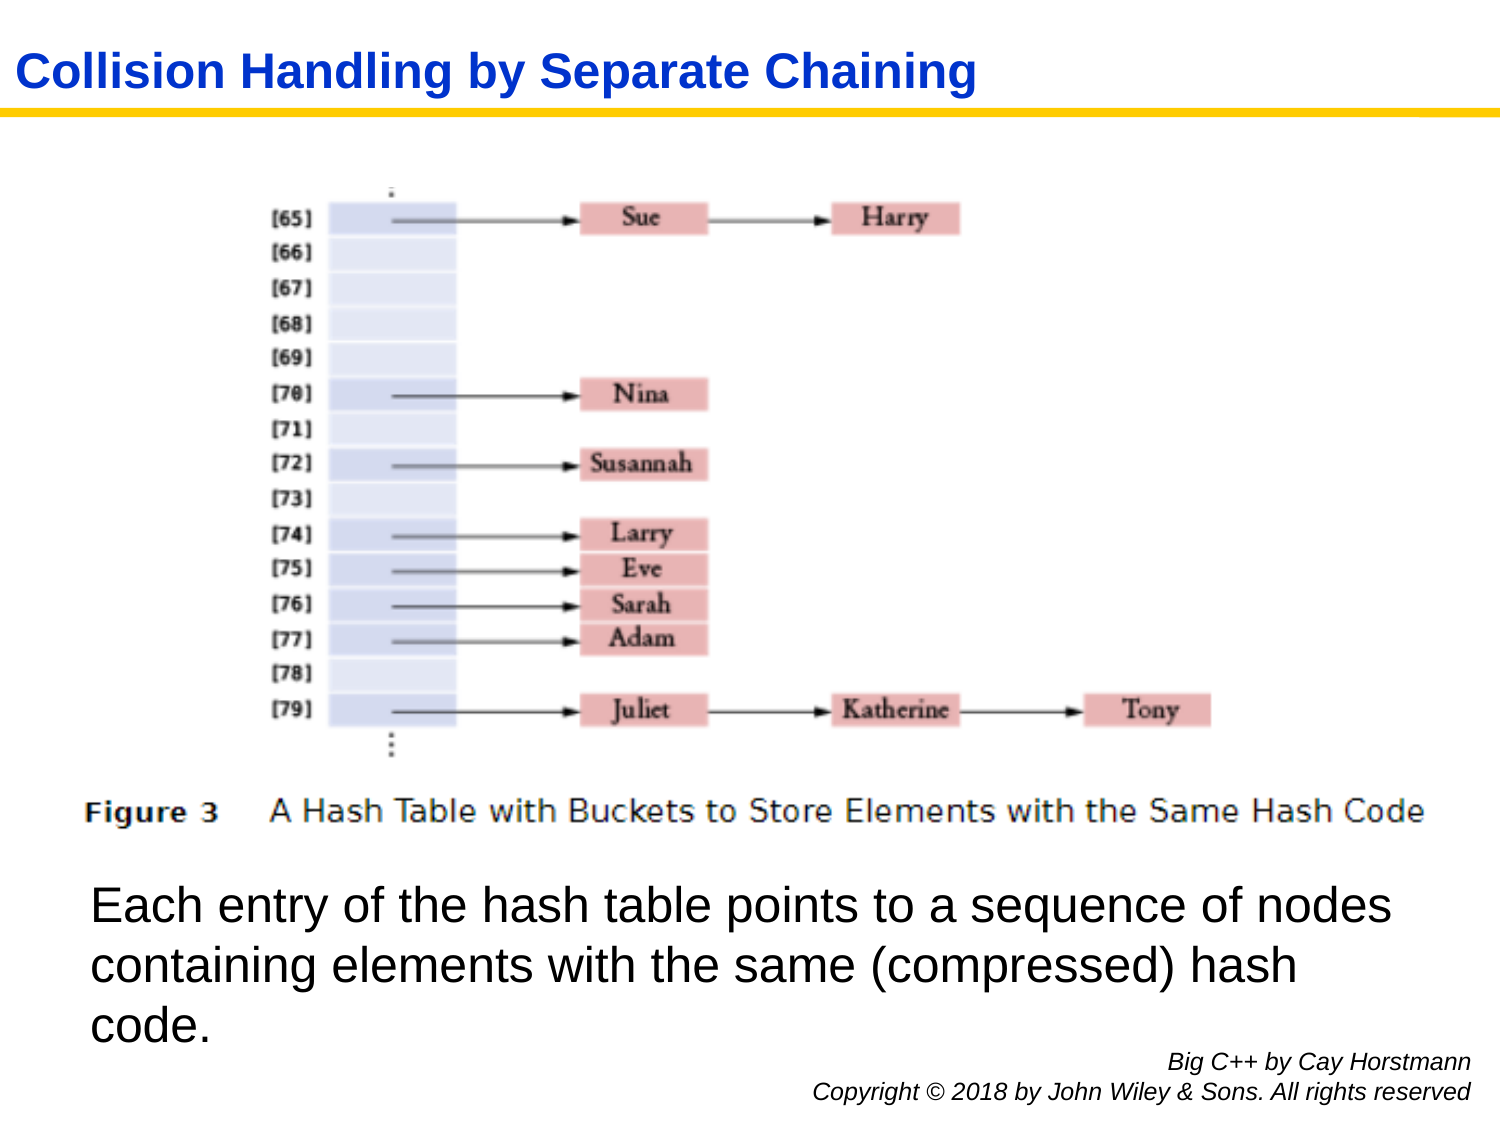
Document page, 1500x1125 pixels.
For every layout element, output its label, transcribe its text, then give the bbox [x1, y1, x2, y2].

footer Big C++ by Cay Horstmann Copyright © 2018 by John Wiley & Sons. All rights reserved [624, 1037, 1488, 1101]
picture [74, 187, 1435, 841]
list Each entry of the hash table points to a sequence of nodes containing elements with the same (compressed) hash code. [75, 864, 1425, 1013]
title Collision Handling by Separate Chaining [0, 24, 1455, 113]
